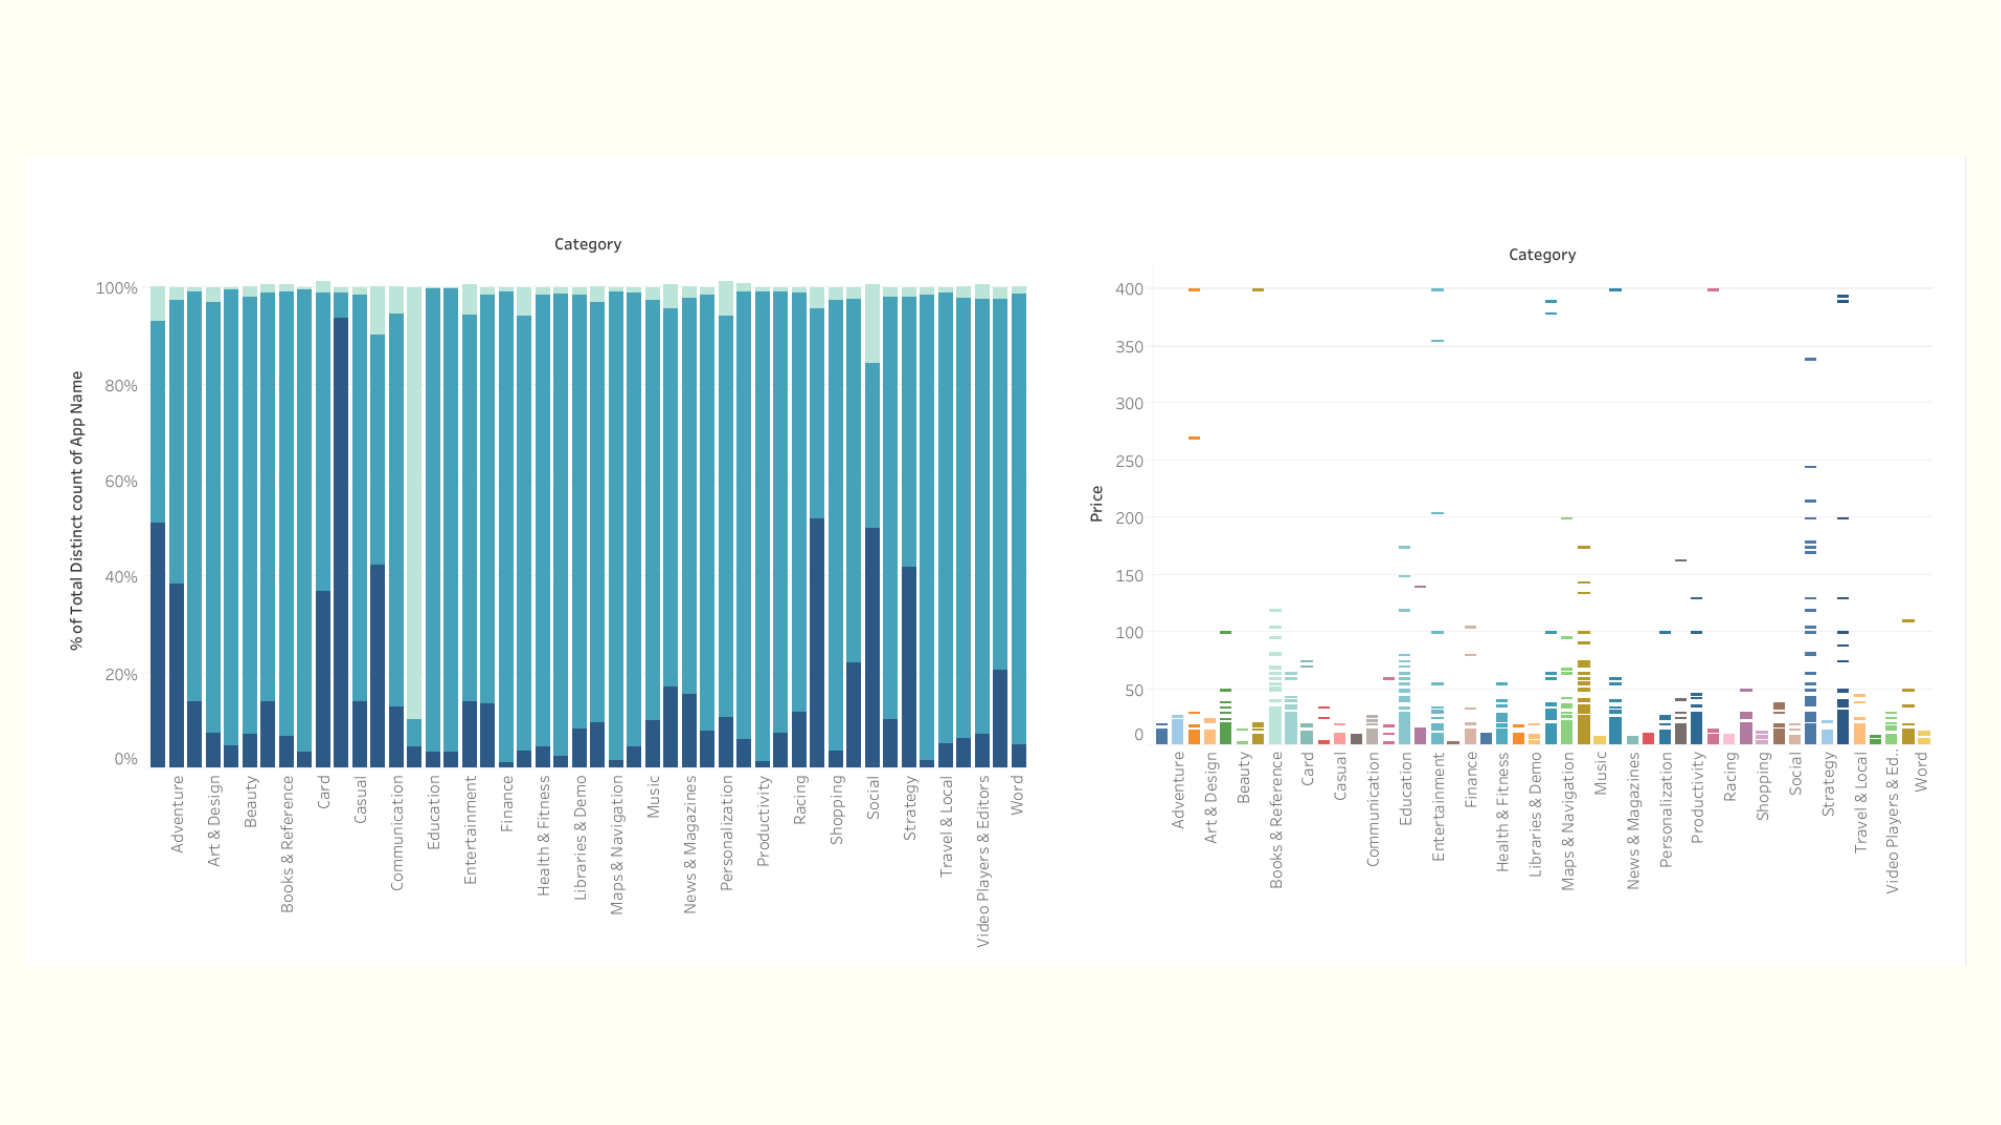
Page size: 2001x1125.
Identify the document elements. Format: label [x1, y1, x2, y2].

picture [26, 157, 1967, 966]
